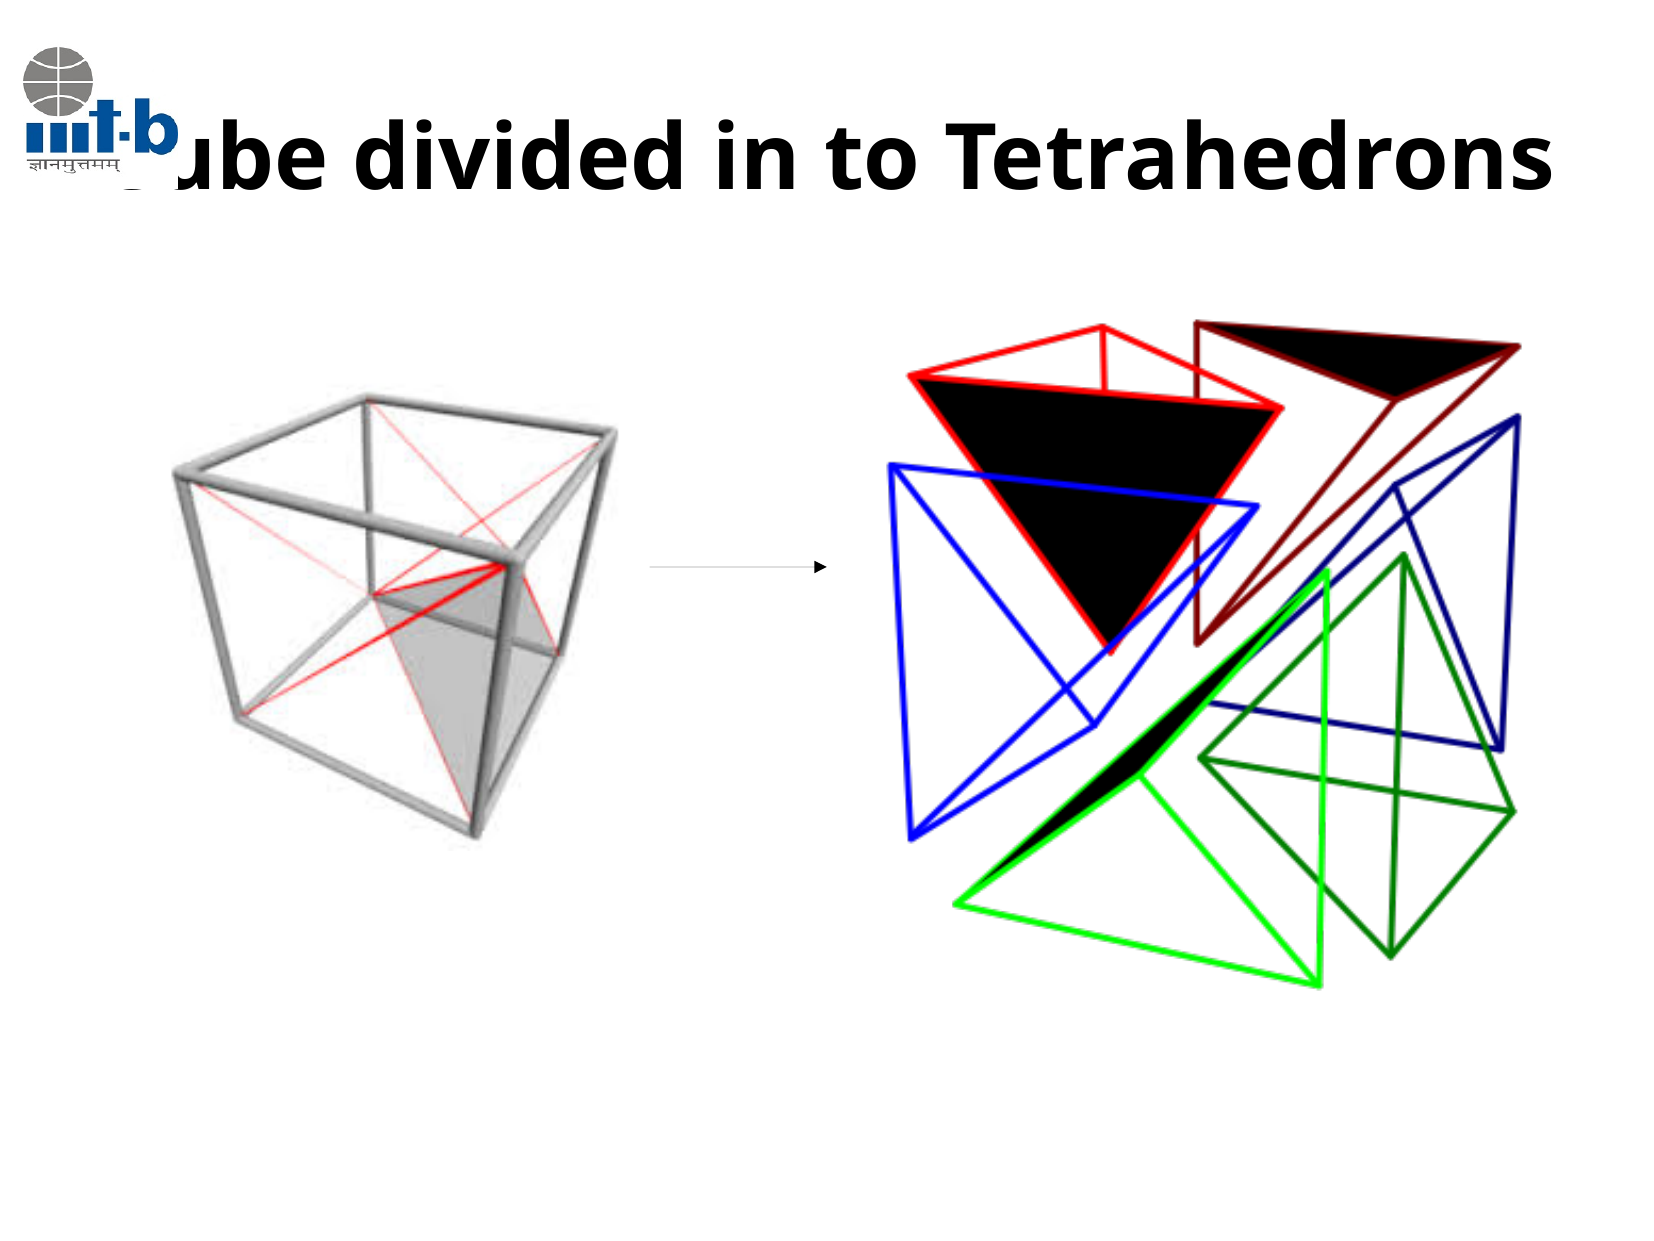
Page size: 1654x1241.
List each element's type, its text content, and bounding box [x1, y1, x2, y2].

text_box [649, 560, 827, 574]
picture [23, 35, 178, 190]
picture [153, 365, 638, 851]
text_box Cube divided in to Tetrahedrons [82, 26, 1571, 280]
picture [885, 317, 1524, 993]
